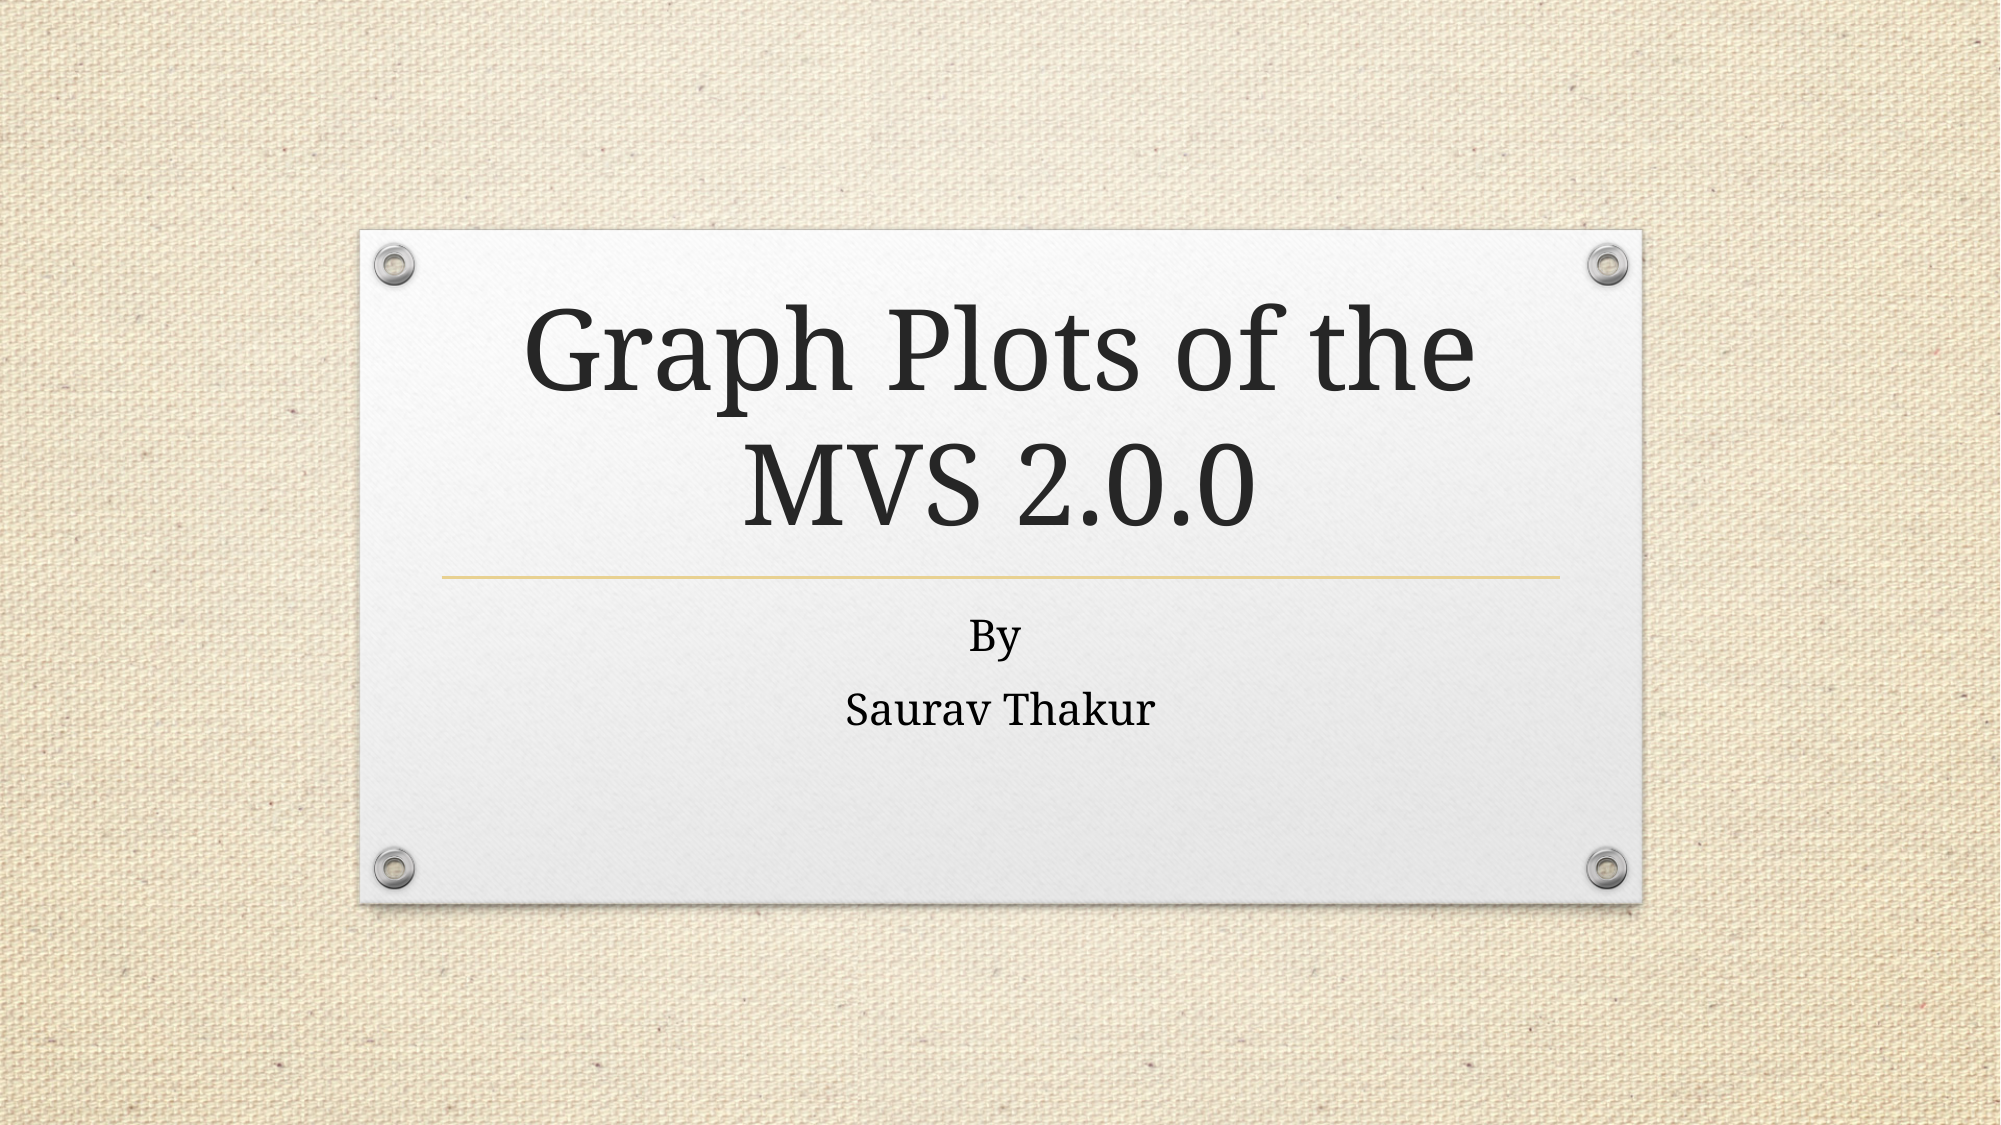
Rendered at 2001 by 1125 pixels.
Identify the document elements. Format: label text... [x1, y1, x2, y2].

subtitle By Saurav Thakur [441, 600, 1560, 817]
picture [0, 0, 2001, 1125]
title Graph Plots of the MVS 2.0.0 [441, 306, 1560, 556]
